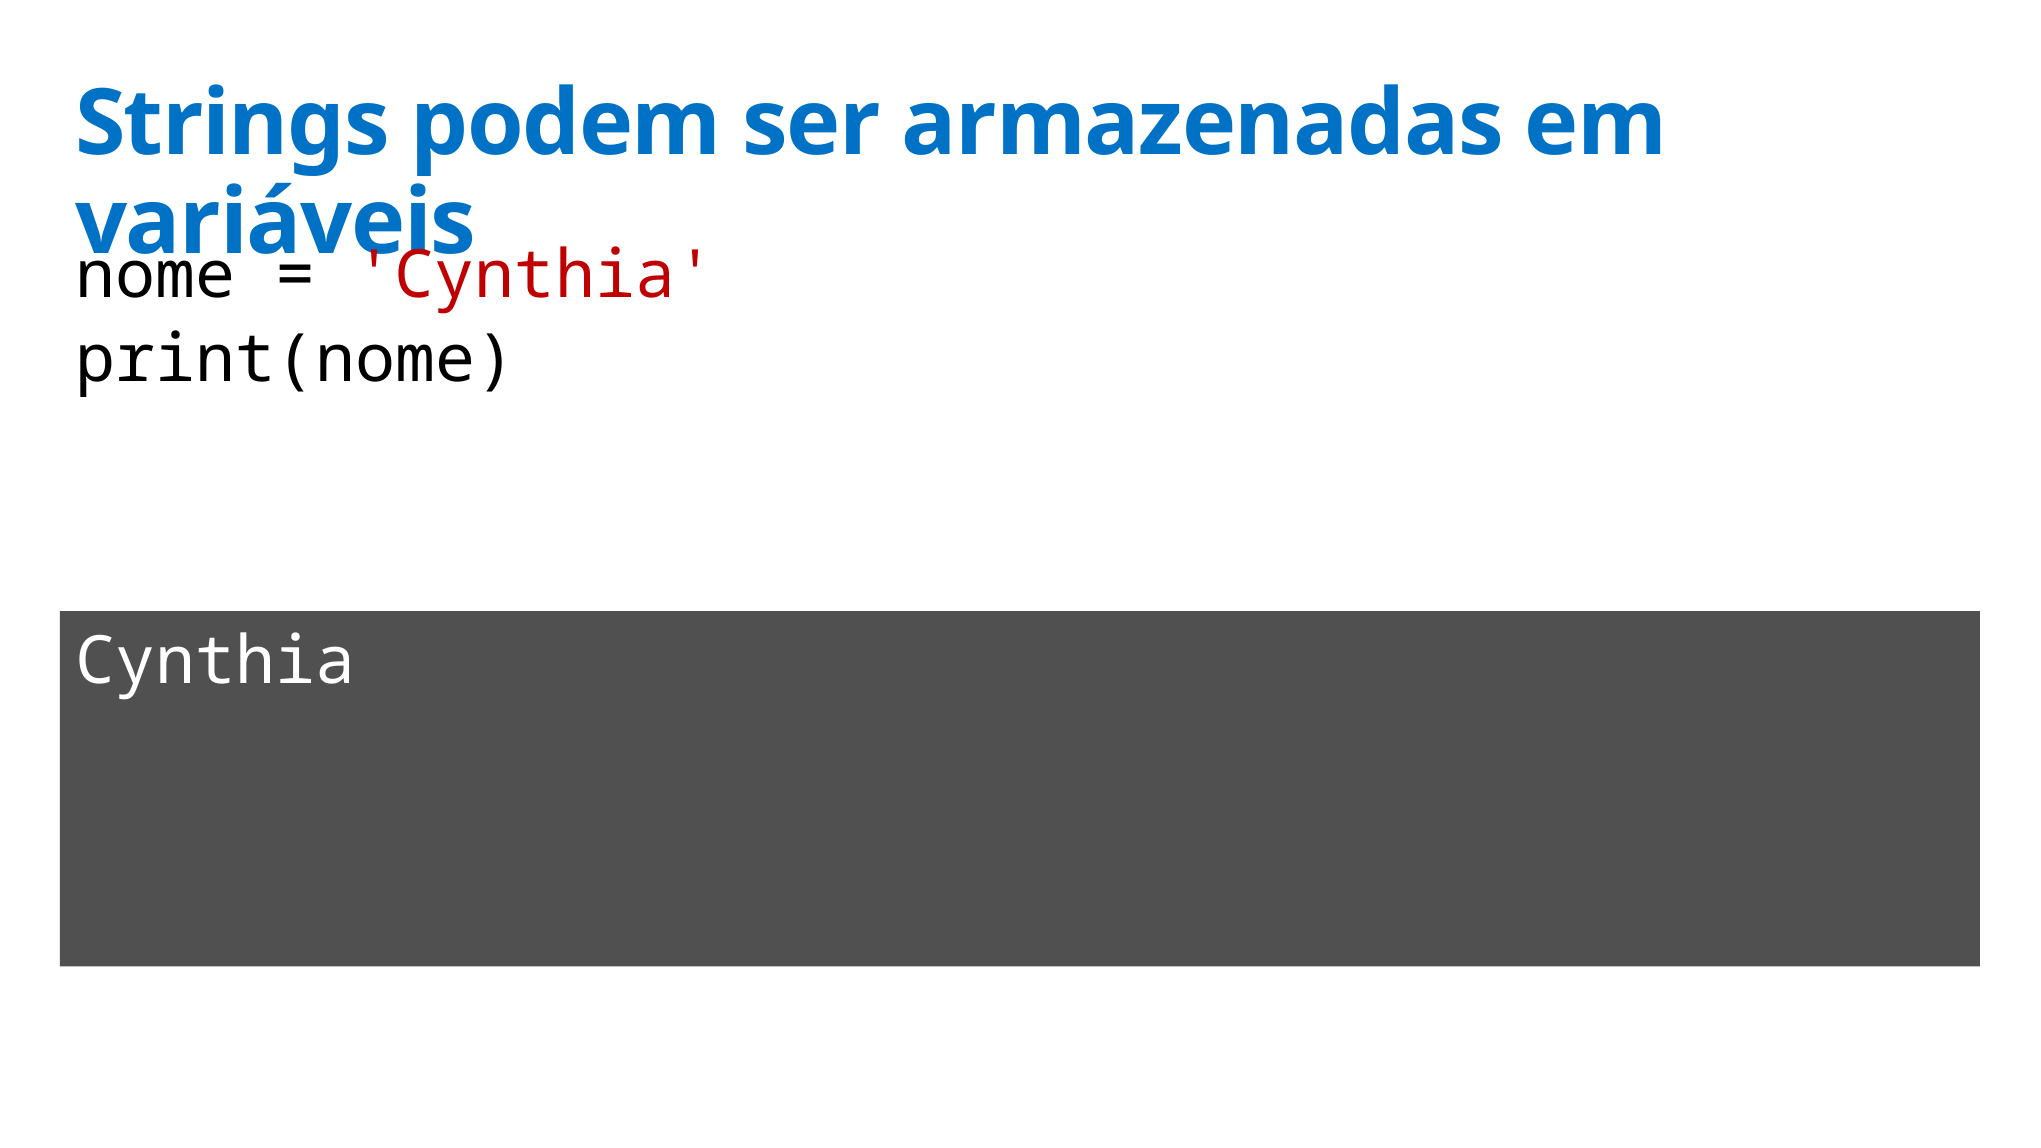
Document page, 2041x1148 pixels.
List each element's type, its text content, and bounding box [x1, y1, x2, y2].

title Strings podem ser armazenadas em variáveis [60, 60, 1980, 210]
text_box Cynthia [59, 611, 1980, 967]
list nome = 'Cynthia' print(nome) [60, 225, 1980, 611]
